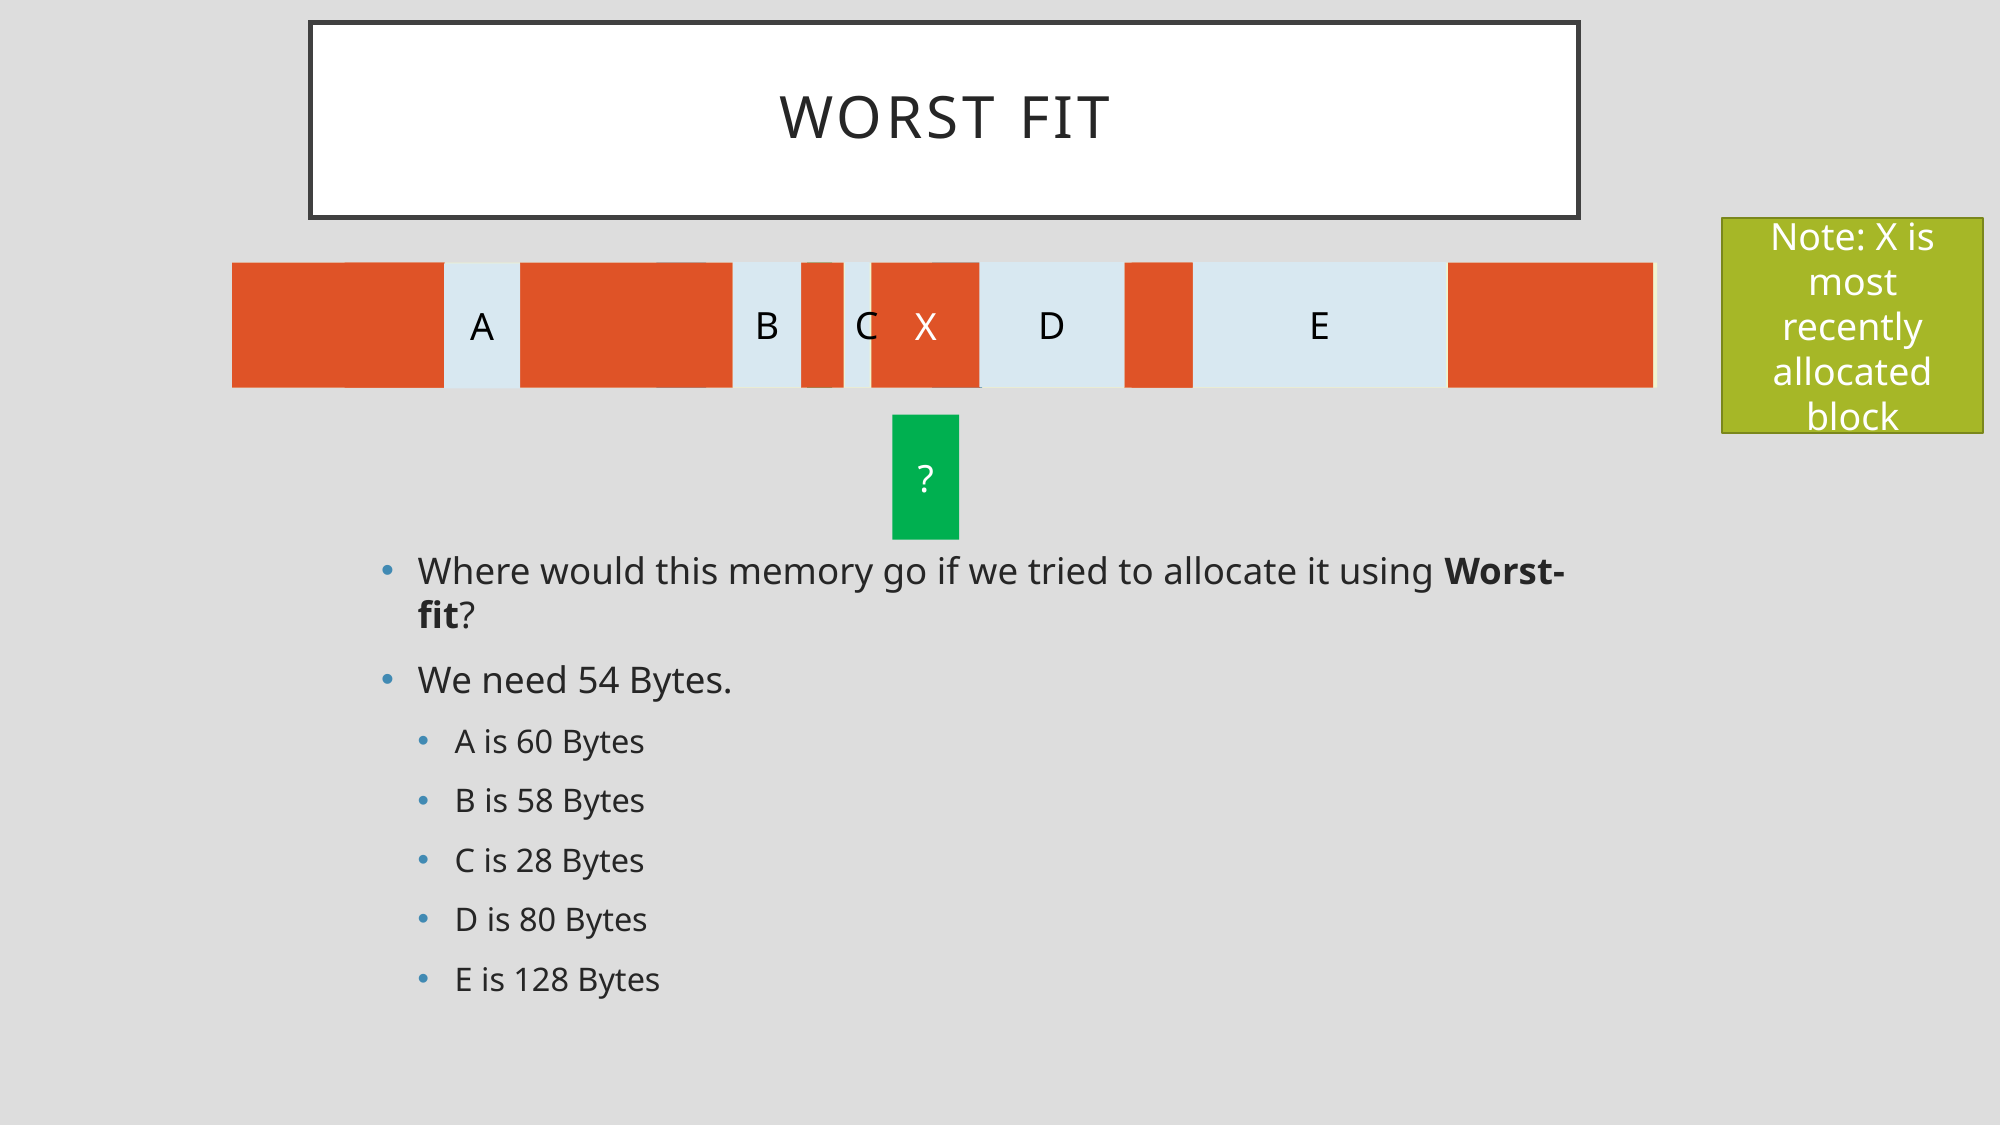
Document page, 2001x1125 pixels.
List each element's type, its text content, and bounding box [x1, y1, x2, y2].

list Where would this memory go if we tried to allocate it using Worst-fit? We need 54 Bytes. A is 60 Bytes B is 58 Bytes C is 28 Bytes D is 80 Bytes E is 128 Bytes [366, 540, 1634, 1006]
text_box ? [891, 414, 960, 541]
title Worst Fit [308, 20, 1581, 220]
text_box Note: X is most recently allocated block [1721, 217, 1984, 434]
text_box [232, 262, 1658, 388]
